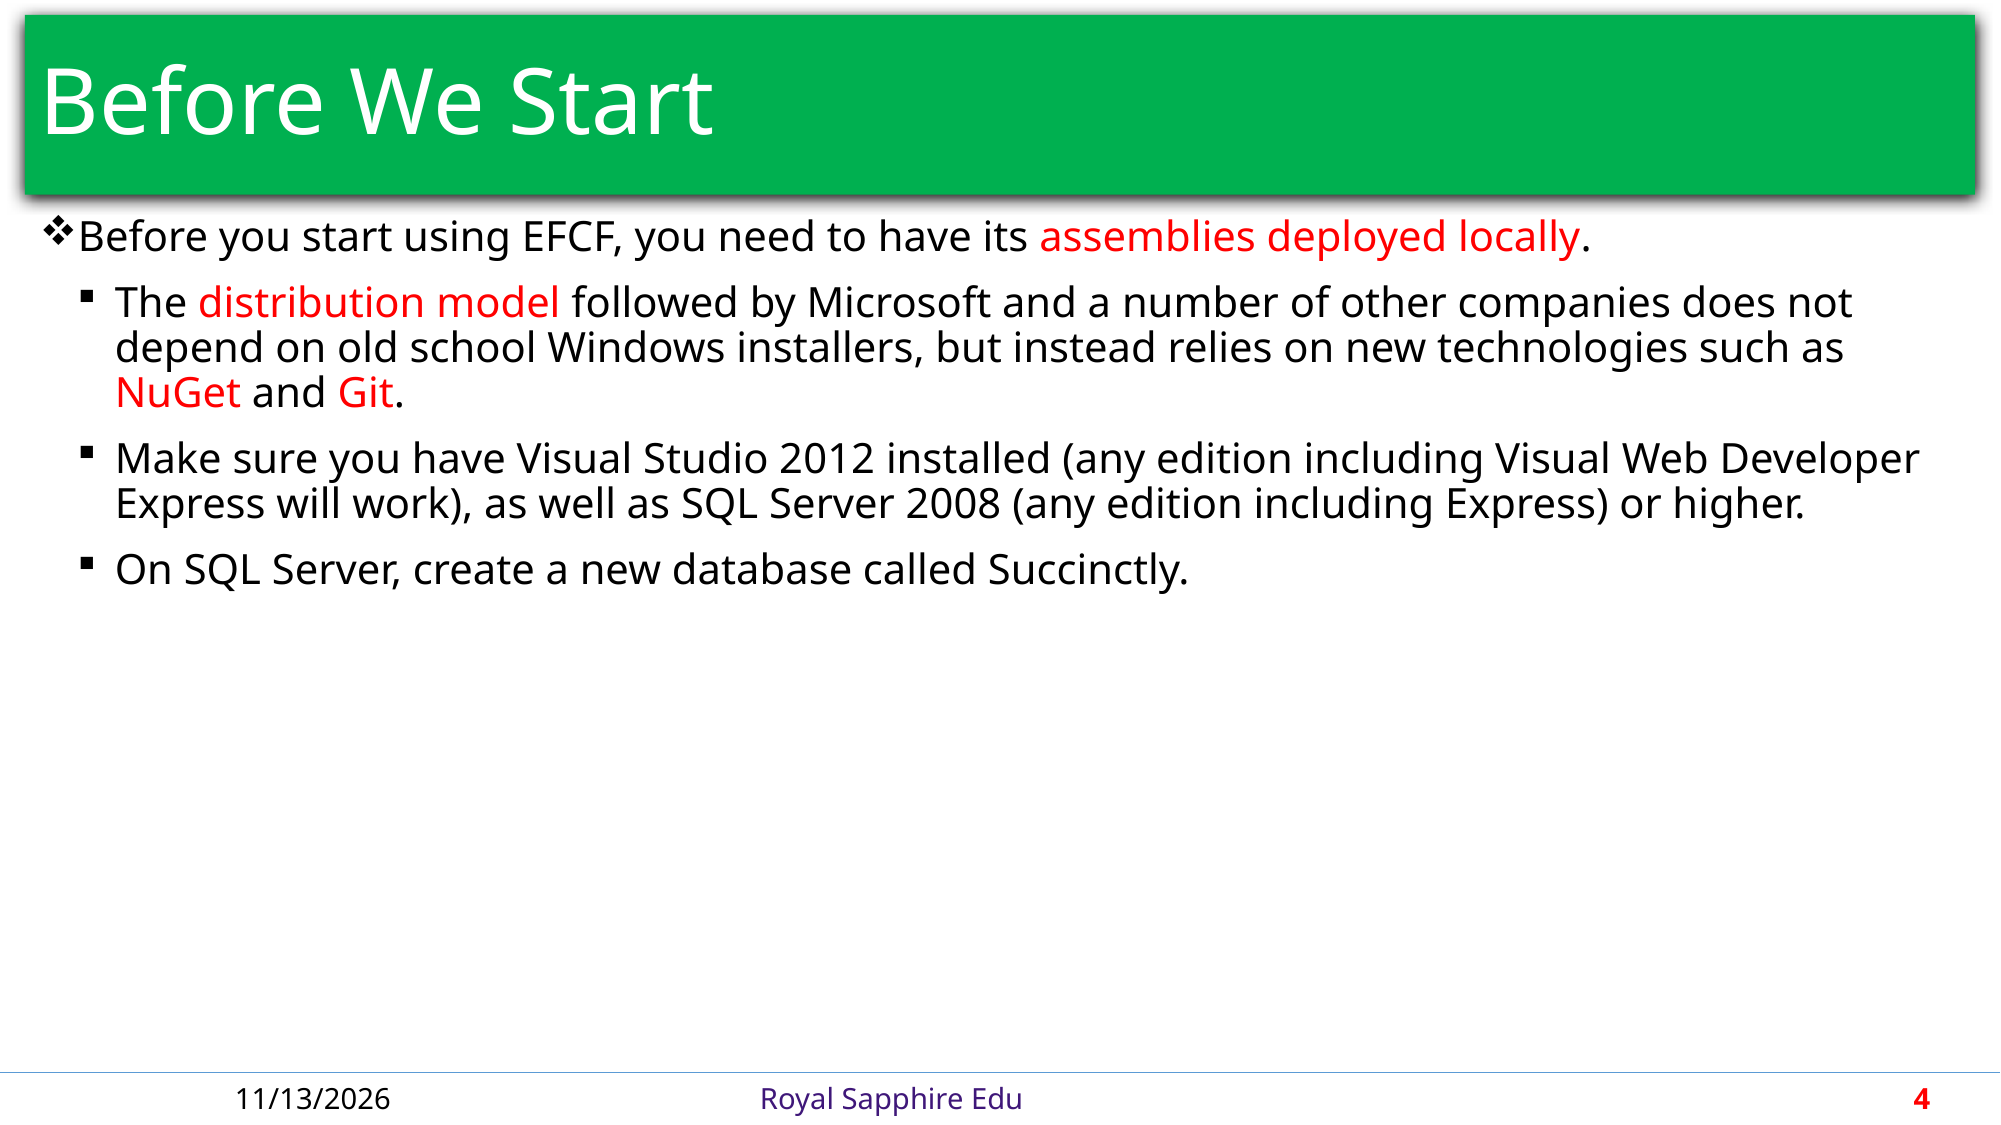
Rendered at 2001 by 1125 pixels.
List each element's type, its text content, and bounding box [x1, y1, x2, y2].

footer Royal Sapphire Edu [745, 1072, 1421, 1115]
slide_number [220, 1072, 671, 1115]
title Before We Start [24, 14, 1975, 195]
slide_number 4 [1495, 1072, 1946, 1115]
list Before you start using EFCF, you need to have its assemblies deployed locally. The distribution model followed by Microsoft and a number of other companies does not depend on old school Windows installers, but instead relies on new technologies such as NuGet and Git. Make sure you have Visual Studio 2012 installed (any edition including Visual Web Developer Express will work), as well as SQL Server 2008 (any edition including Express) or higher. On SQL Server, create a new database called Succinctly. [24, 208, 1975, 1063]
